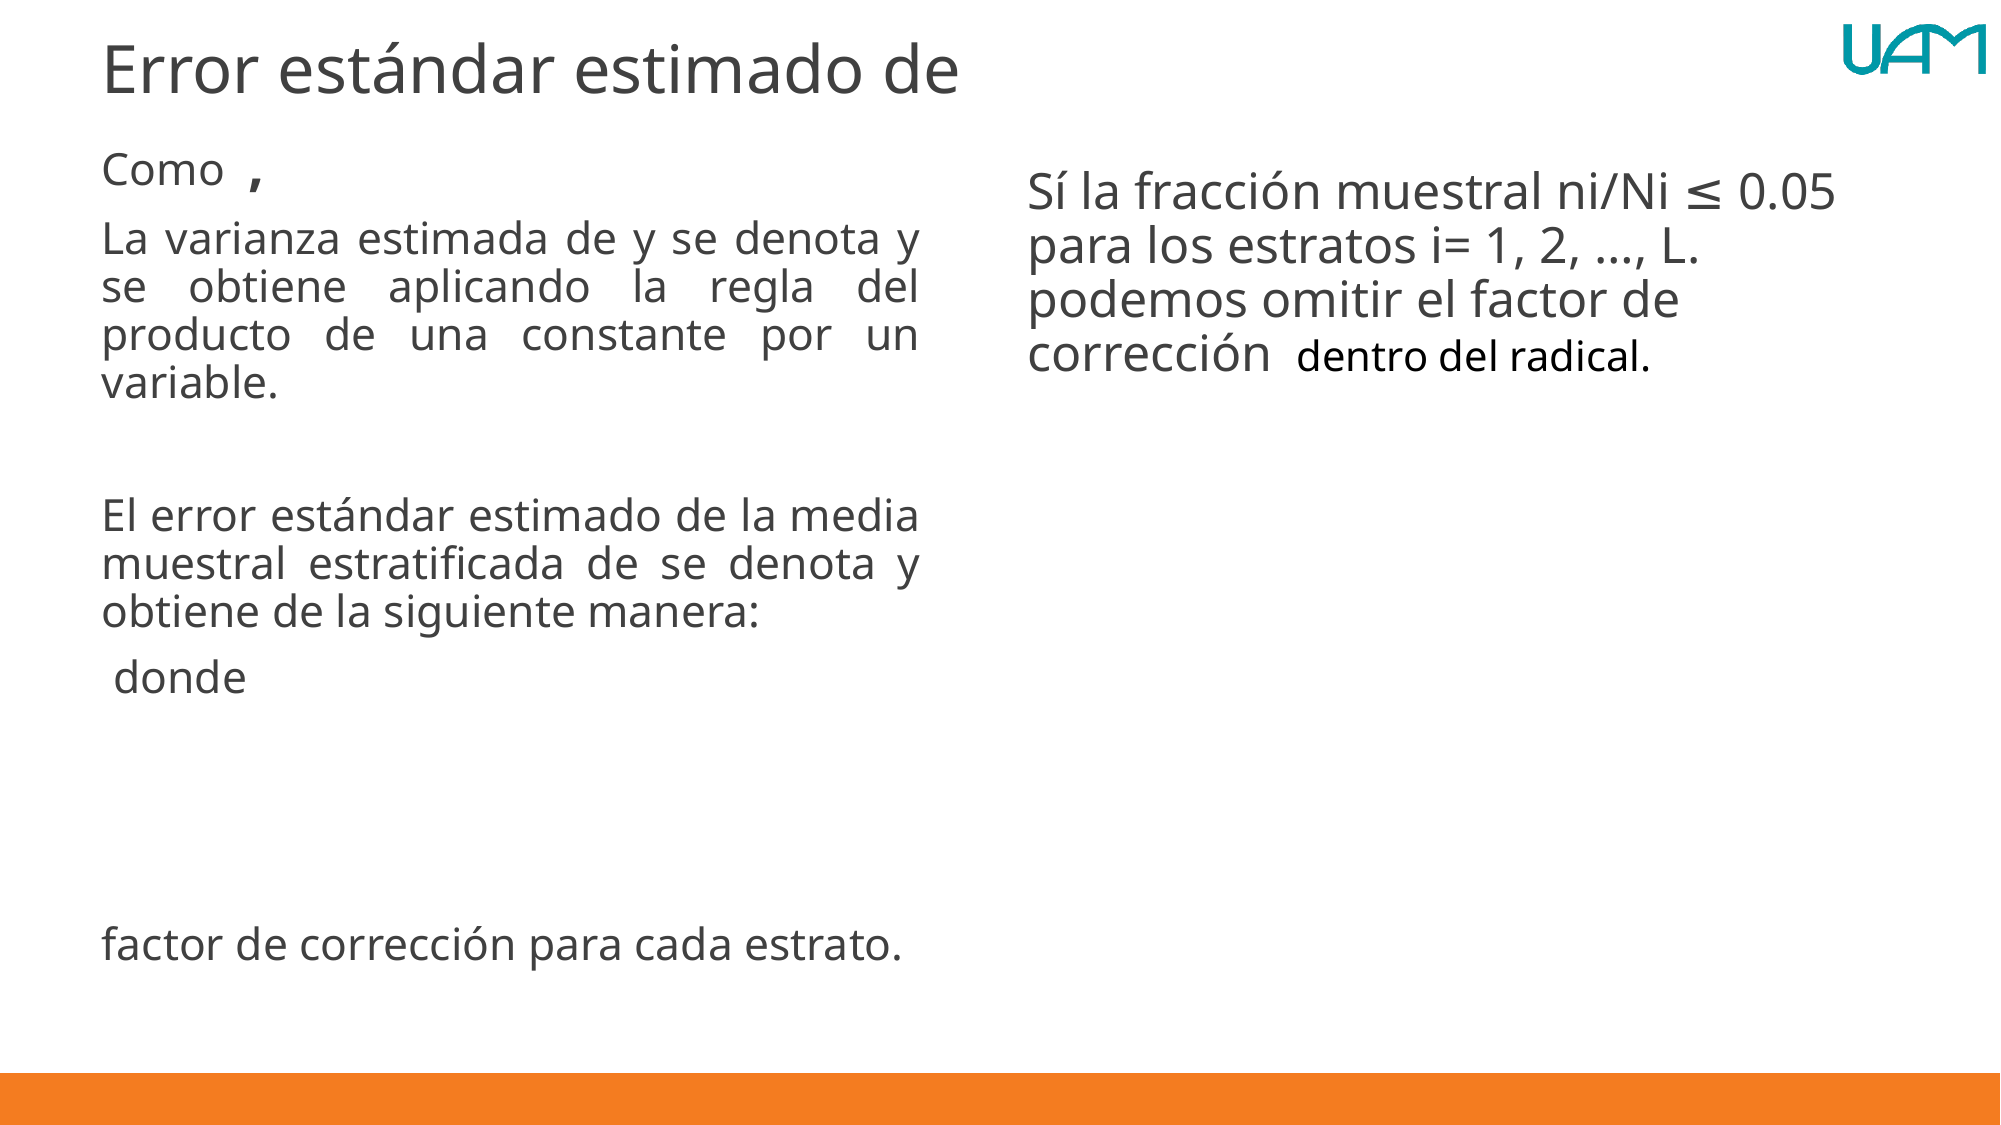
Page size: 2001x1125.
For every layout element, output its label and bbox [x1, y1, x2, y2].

picture [1829, 1, 2000, 97]
